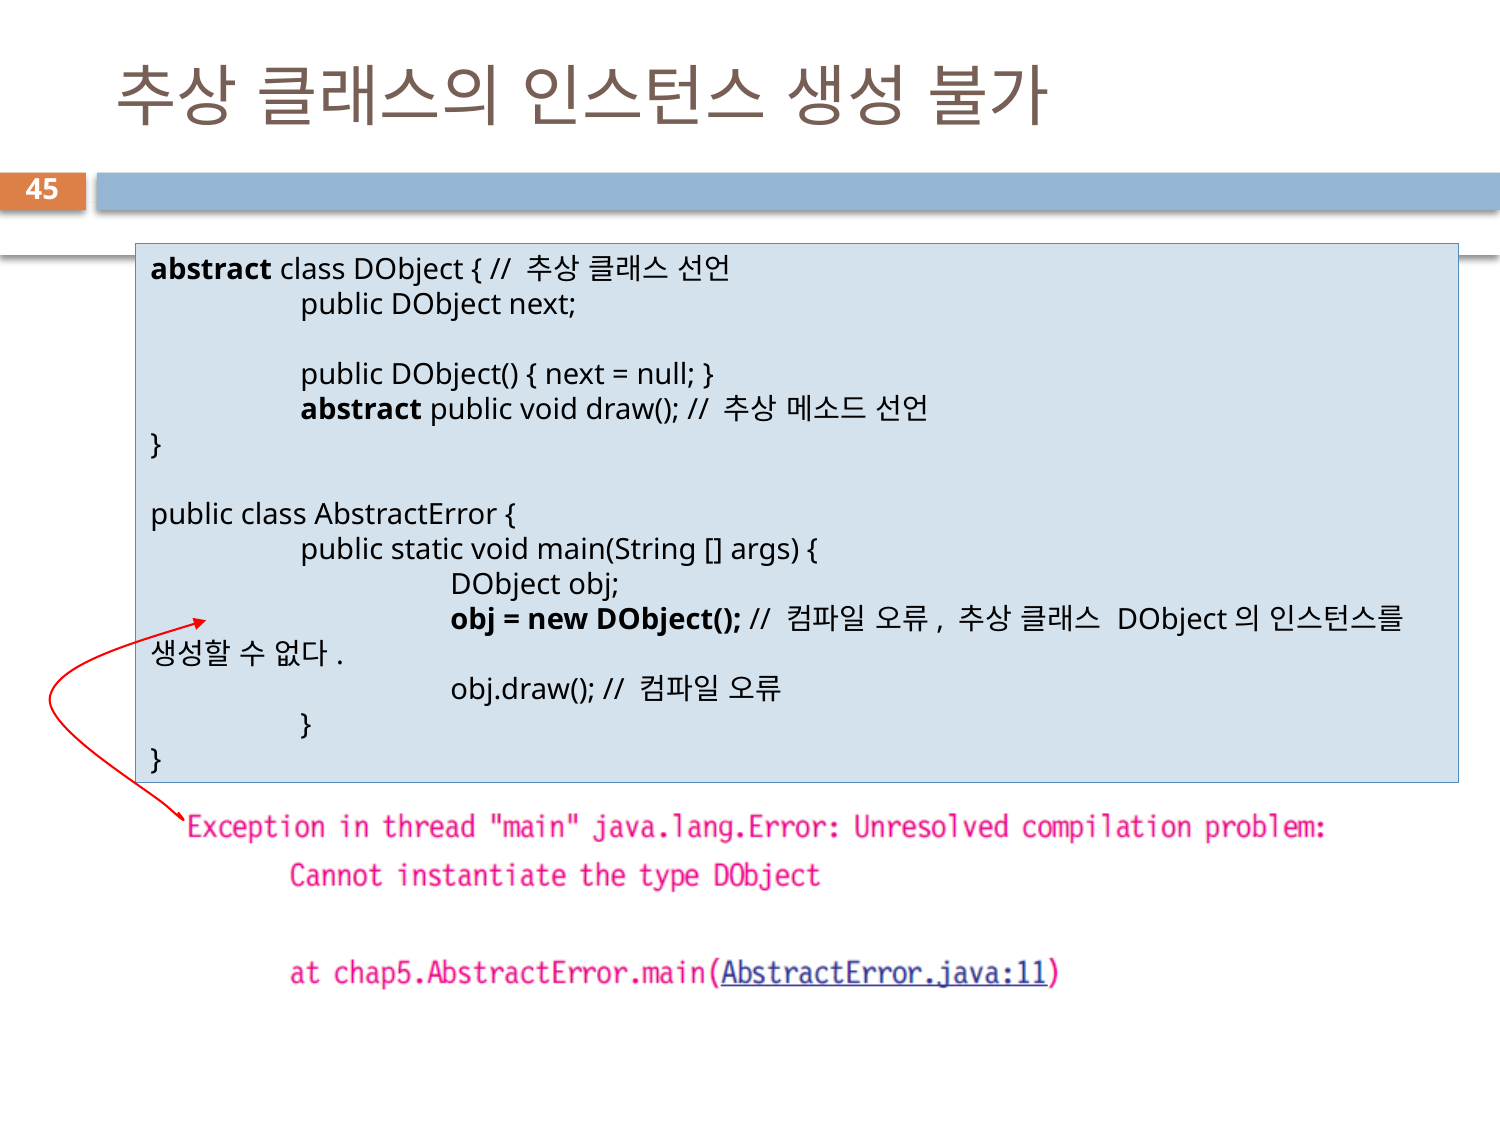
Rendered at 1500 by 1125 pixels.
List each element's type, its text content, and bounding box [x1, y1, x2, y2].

text_box [48, 617, 207, 815]
title 추상 클래스의 인스턴스 생성 불가 [100, 37, 1438, 149]
text_box abstract class DObject { // 추상 클래스 선언 public DObject next; public DObject() { next = null; } abstract public void draw(); // 추상 메소드 선언 } public class AbstractError { public static void main(String [] args) { DObject obj; obj = new DObject(); // 컴파일 오류, 추상 클래스 DObject의 인스턴스를 생성할 수 없다. obj.draw(); // 컴파일 오류 } } [135, 243, 1459, 783]
slide_number 45 [0, 170, 87, 211]
picture [180, 798, 1342, 1021]
